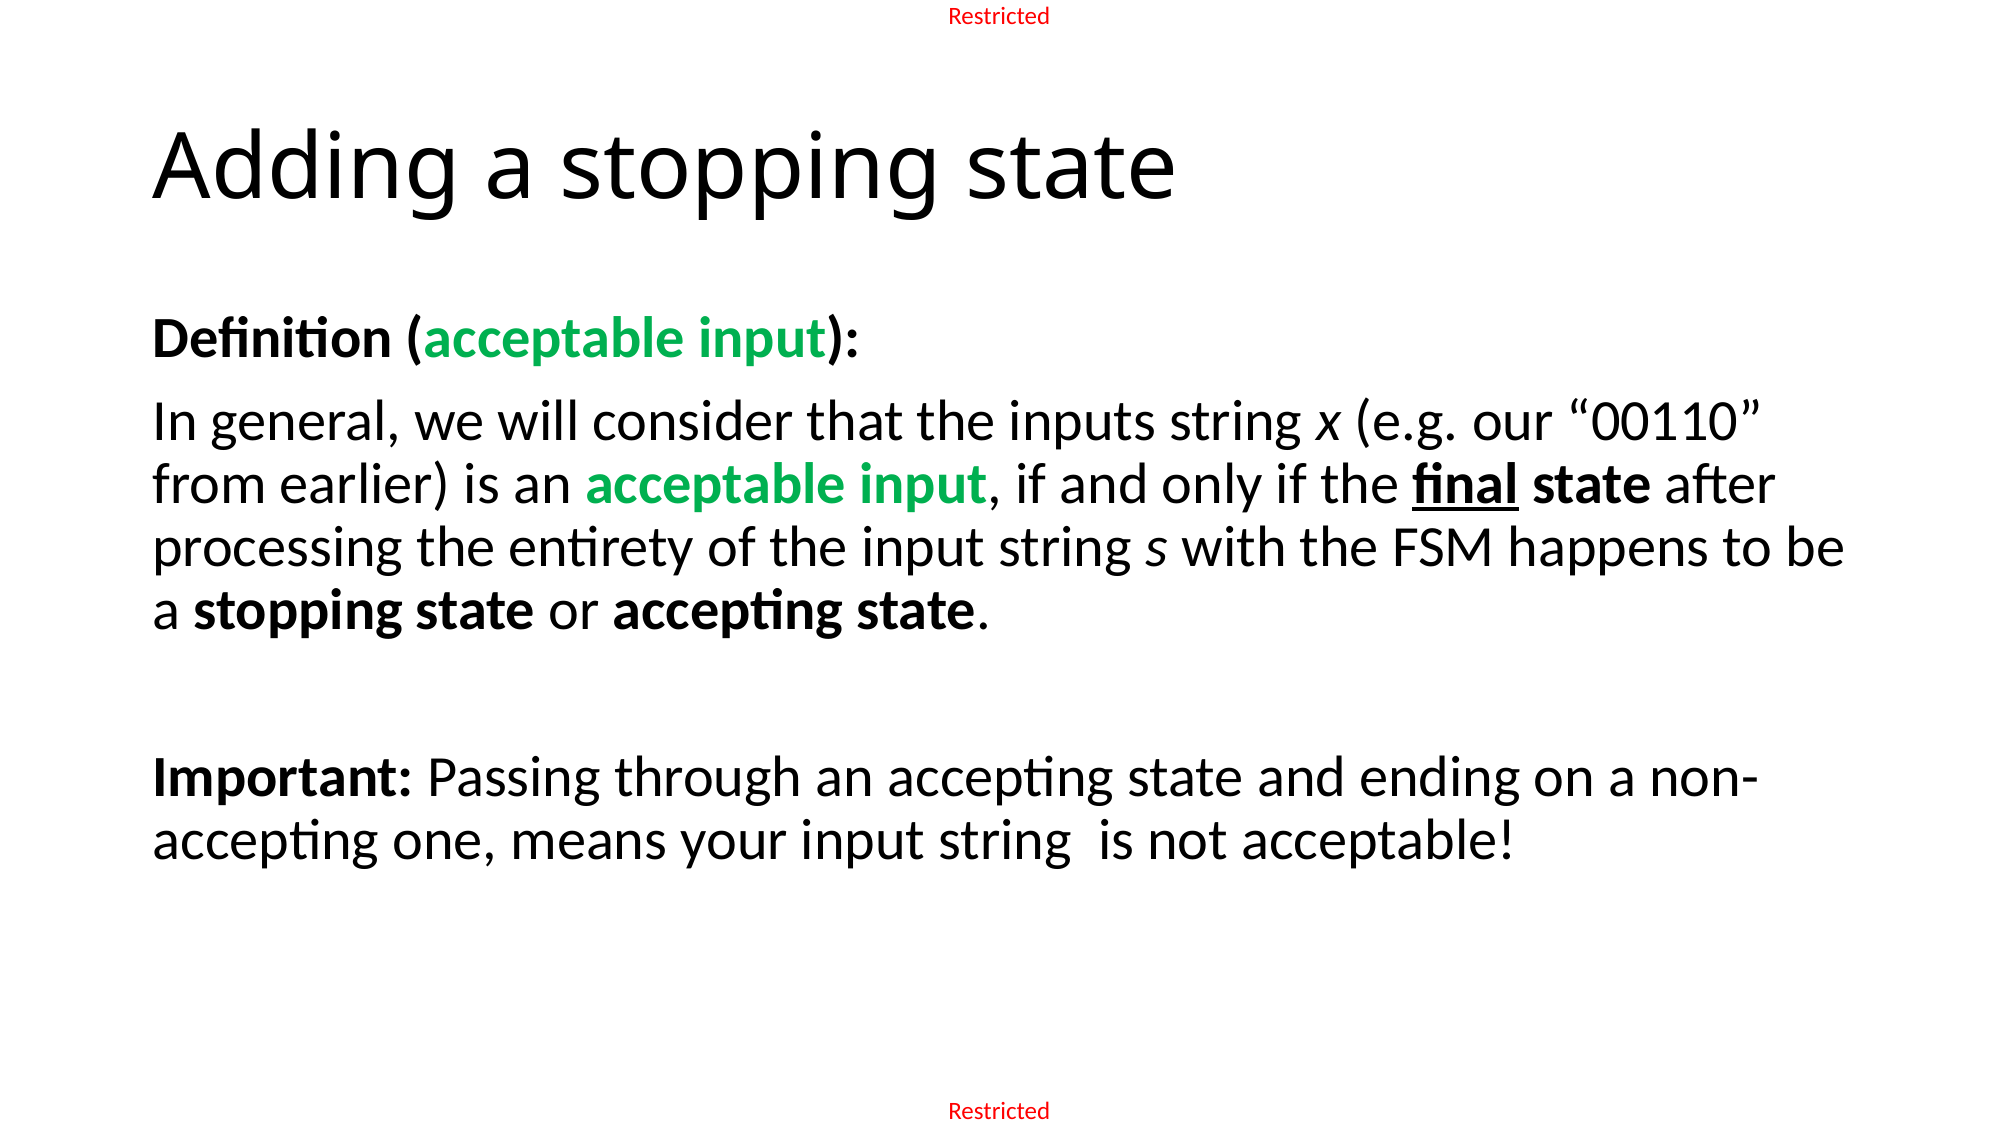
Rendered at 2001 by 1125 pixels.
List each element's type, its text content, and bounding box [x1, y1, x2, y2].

title Adding a stopping state [137, 59, 1863, 278]
